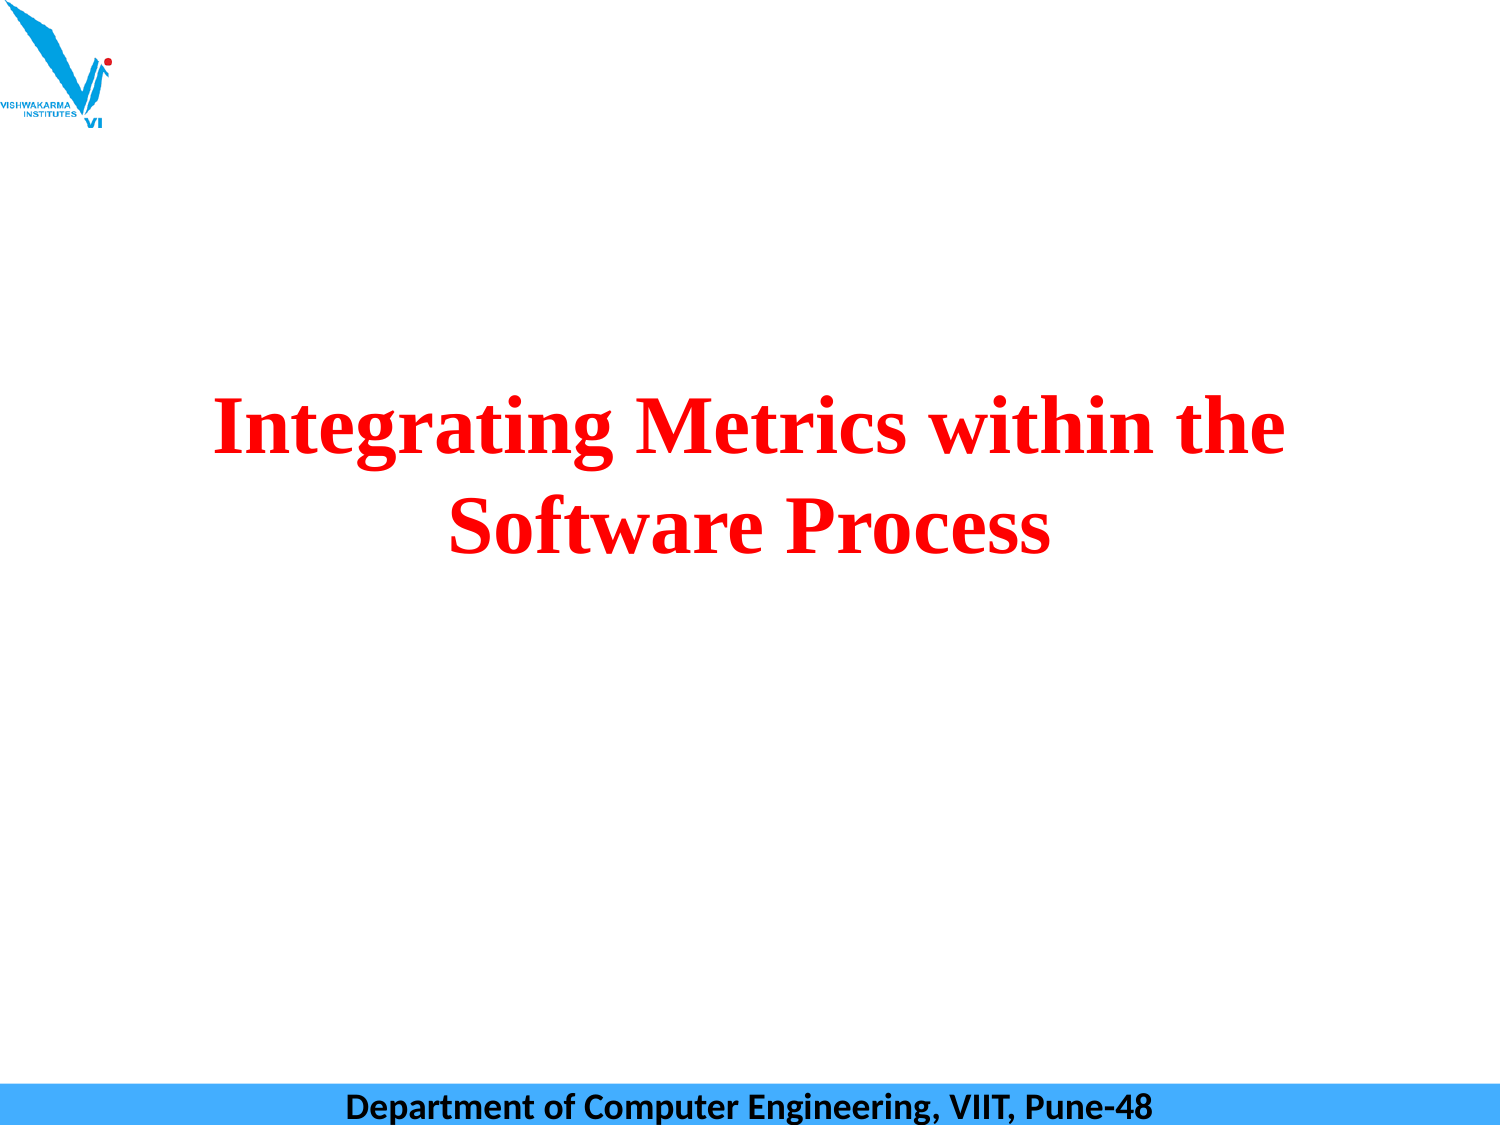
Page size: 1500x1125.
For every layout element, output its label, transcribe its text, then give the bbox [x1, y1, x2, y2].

text_box Department of Computer Engineering, VIIT, Pune-48 [0, 1082, 1500, 1125]
title Integrating Metrics within the Software Process [112, 349, 1388, 591]
picture [0, 0, 119, 135]
